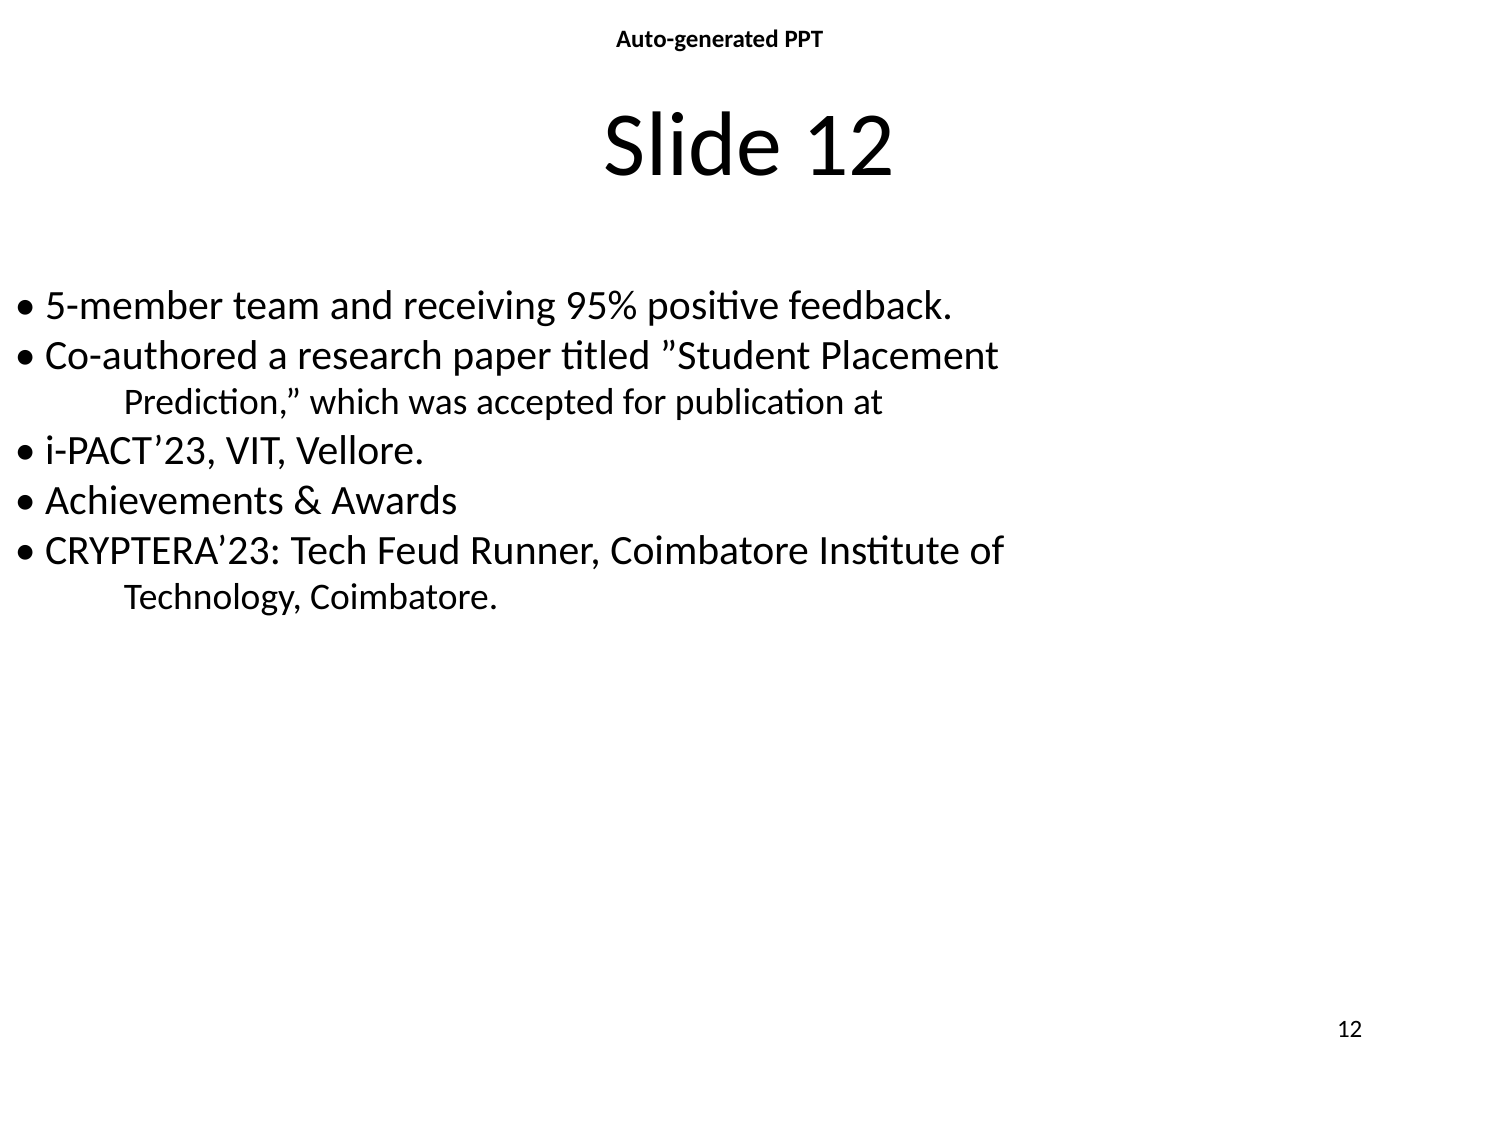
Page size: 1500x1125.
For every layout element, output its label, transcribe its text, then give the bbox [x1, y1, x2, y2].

title Slide 12 [75, 45, 1425, 233]
text_box 12 [1322, 1005, 1378, 1050]
text_box • 5-member team and receiving 95% positive feedback. • Co-authored a research paper titled ”Student Placement Prediction,” which was accepted for publication at • i-PACT’23, VIT, Vellore. • Achievements & Awards • CRYPTERA’23: Tech Feud Runner, Coimbatore Institute of Technology, Coimbatore. [0, 224, 1020, 625]
text_box Auto-generated PPT [601, 15, 839, 60]
